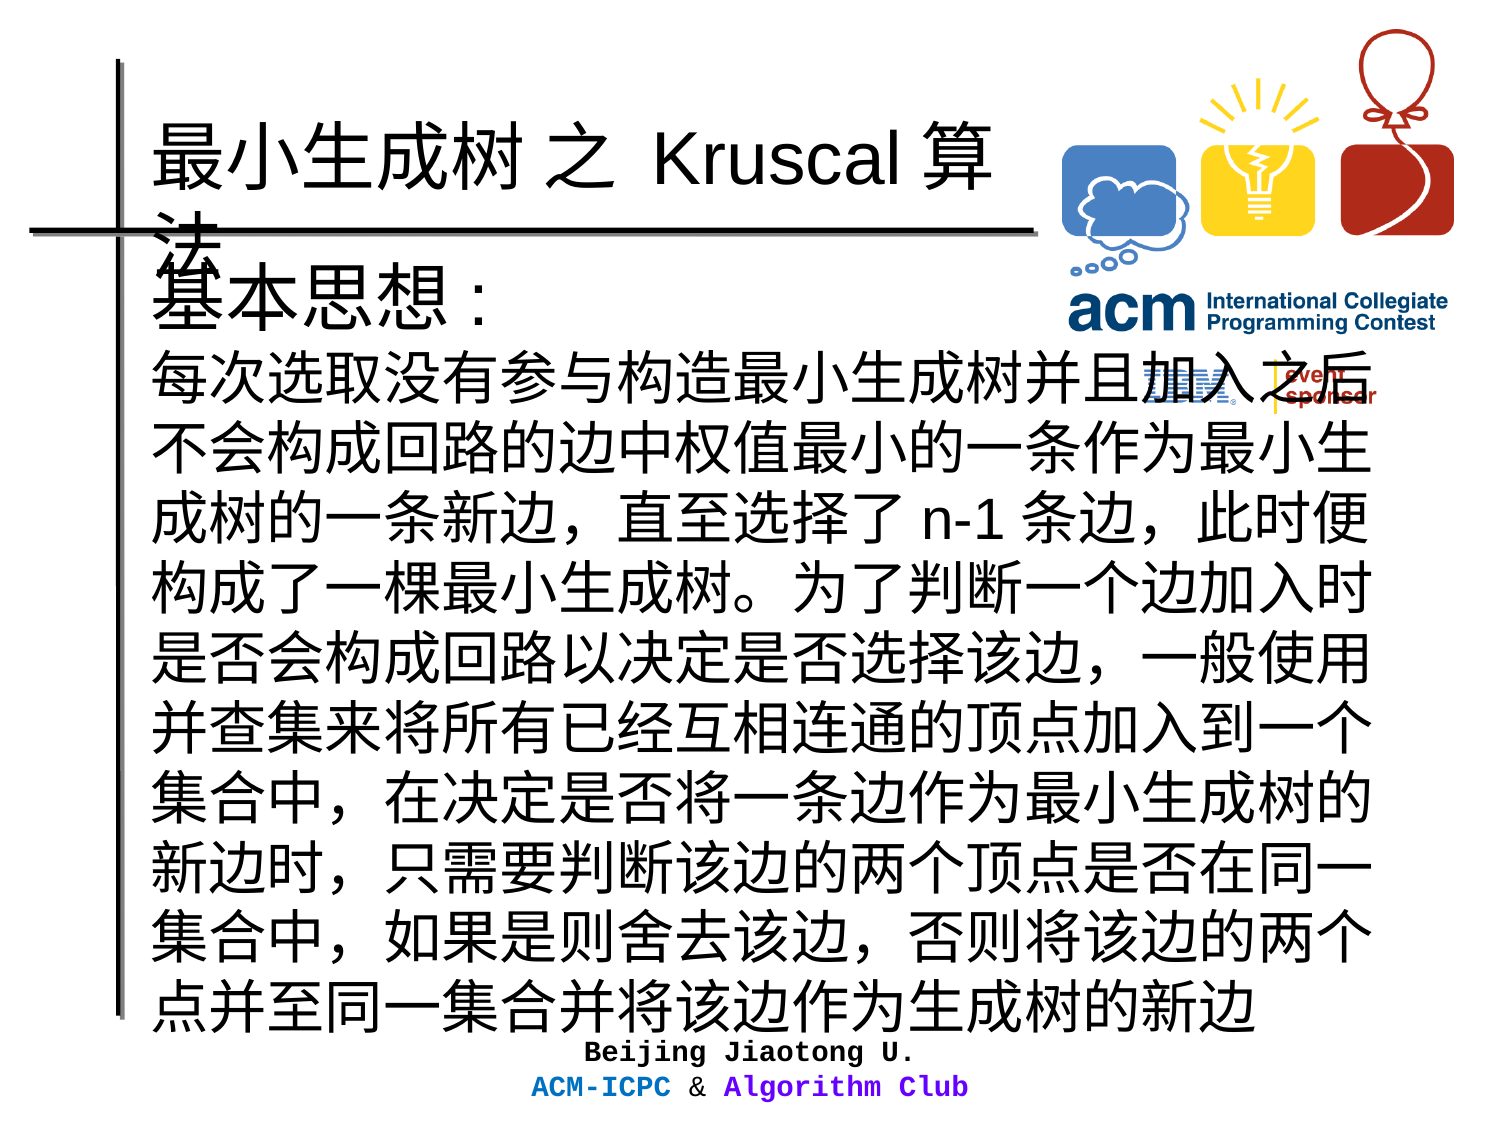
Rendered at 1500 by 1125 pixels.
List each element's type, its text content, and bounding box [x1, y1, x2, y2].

picture [1062, 29, 1454, 414]
text_box 最小生成树 之 Kruscal算法 [135, 102, 1069, 243]
text_box 基本思想: 每次选取没有参与构造最小生成树并且加入之后不会构成回路的边中权值最小的一条作为最小生成树的一条新边，直至选择了n-1条边，此时便构成了一棵最小生成树。为了判断一个边加入时是否会构成回路以决定是否选择该边，一般使用并查集来将所有已经互相连通的顶点加入到一个集合中，在决定是否将一条边作为最小生成树的新边时，只需要判断该边的两个顶点是否在同一集合中，如果是则舍去该边，否则将该边的两个点并至同一集合并将该边作为生成树的新边 [135, 243, 1435, 1048]
